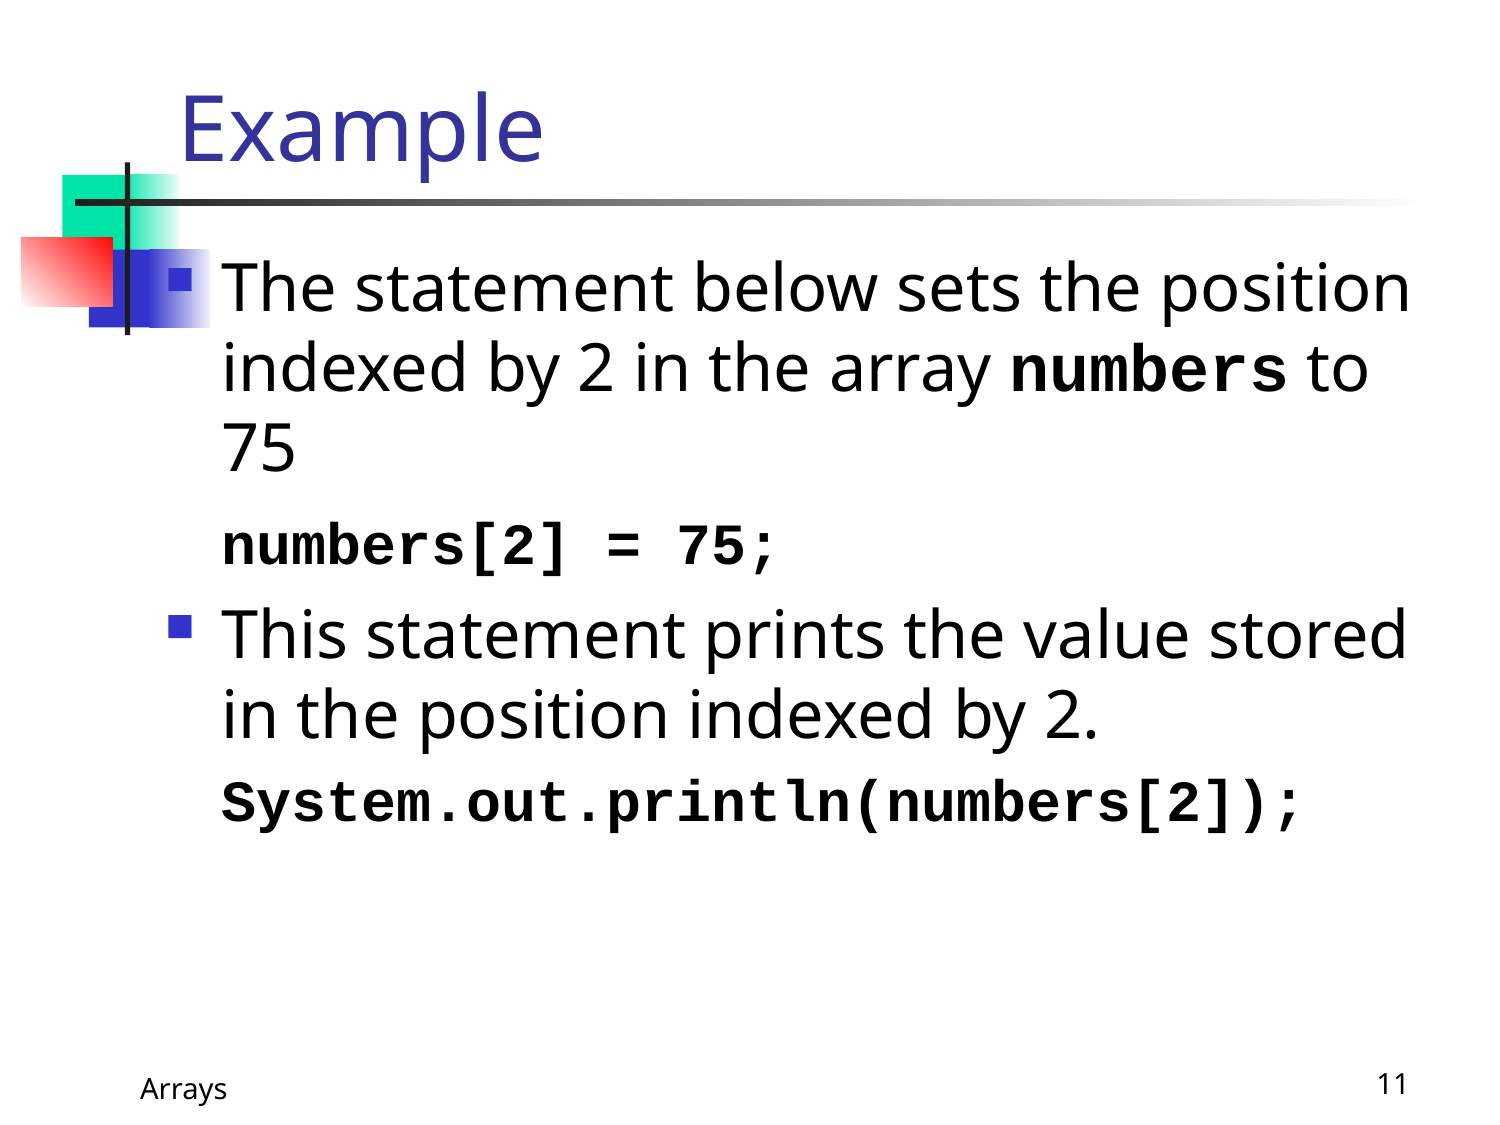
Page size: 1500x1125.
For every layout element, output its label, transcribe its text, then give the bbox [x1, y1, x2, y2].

slide_number 11 [1112, 1037, 1426, 1113]
list The statement below sets the position indexed by 2 in the array numbers to 75 numbers[2] = 75; This statement prints the value stored in the position indexed by 2. System.out.println(numbers[2]); [149, 237, 1463, 926]
title Example [162, 0, 1467, 188]
footer Arrays [124, 1037, 601, 1113]
